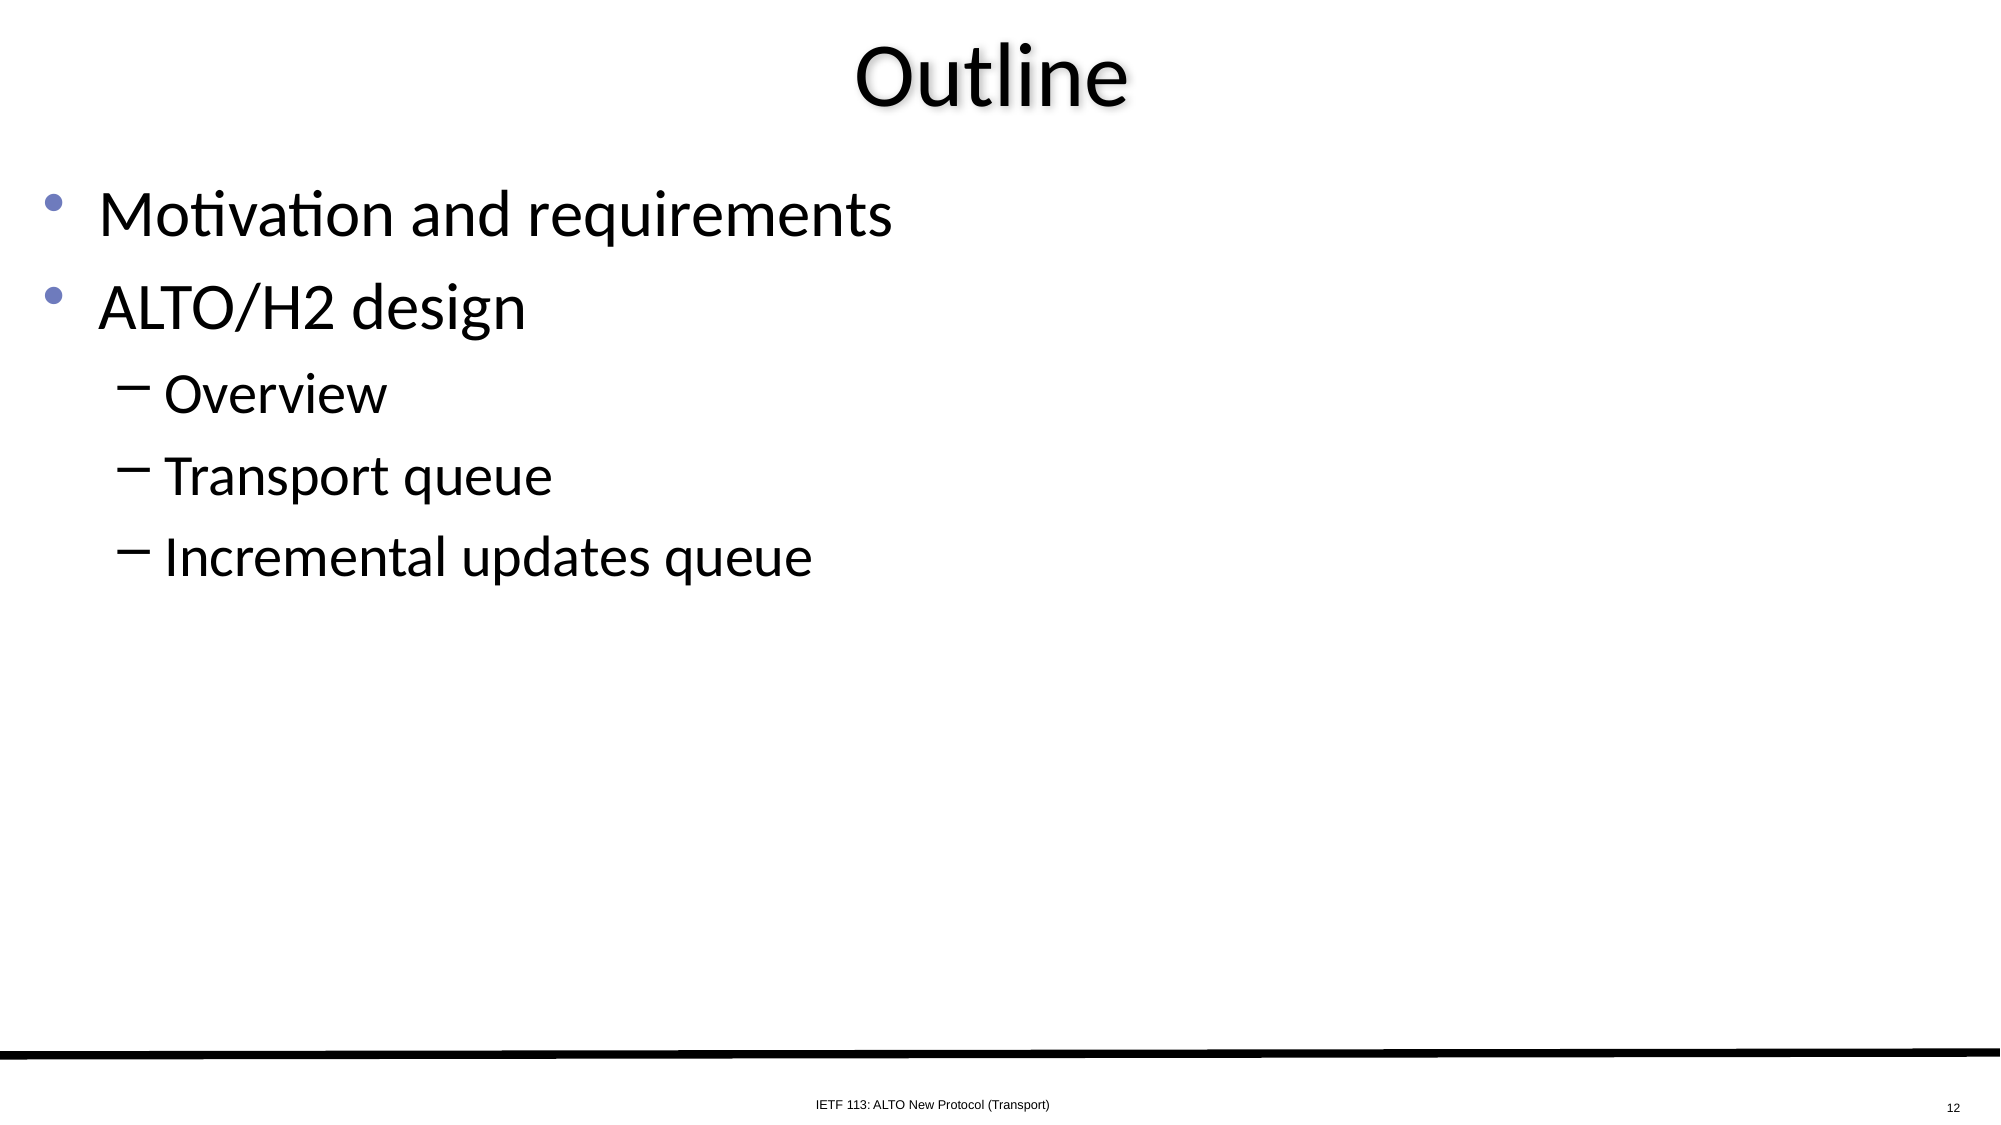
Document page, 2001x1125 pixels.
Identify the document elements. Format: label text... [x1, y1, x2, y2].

title Outline [55, 13, 1930, 127]
list Motivation and requirements ALTO/H2 design Overview Transport queue Incremental updates queue [27, 162, 1965, 1038]
